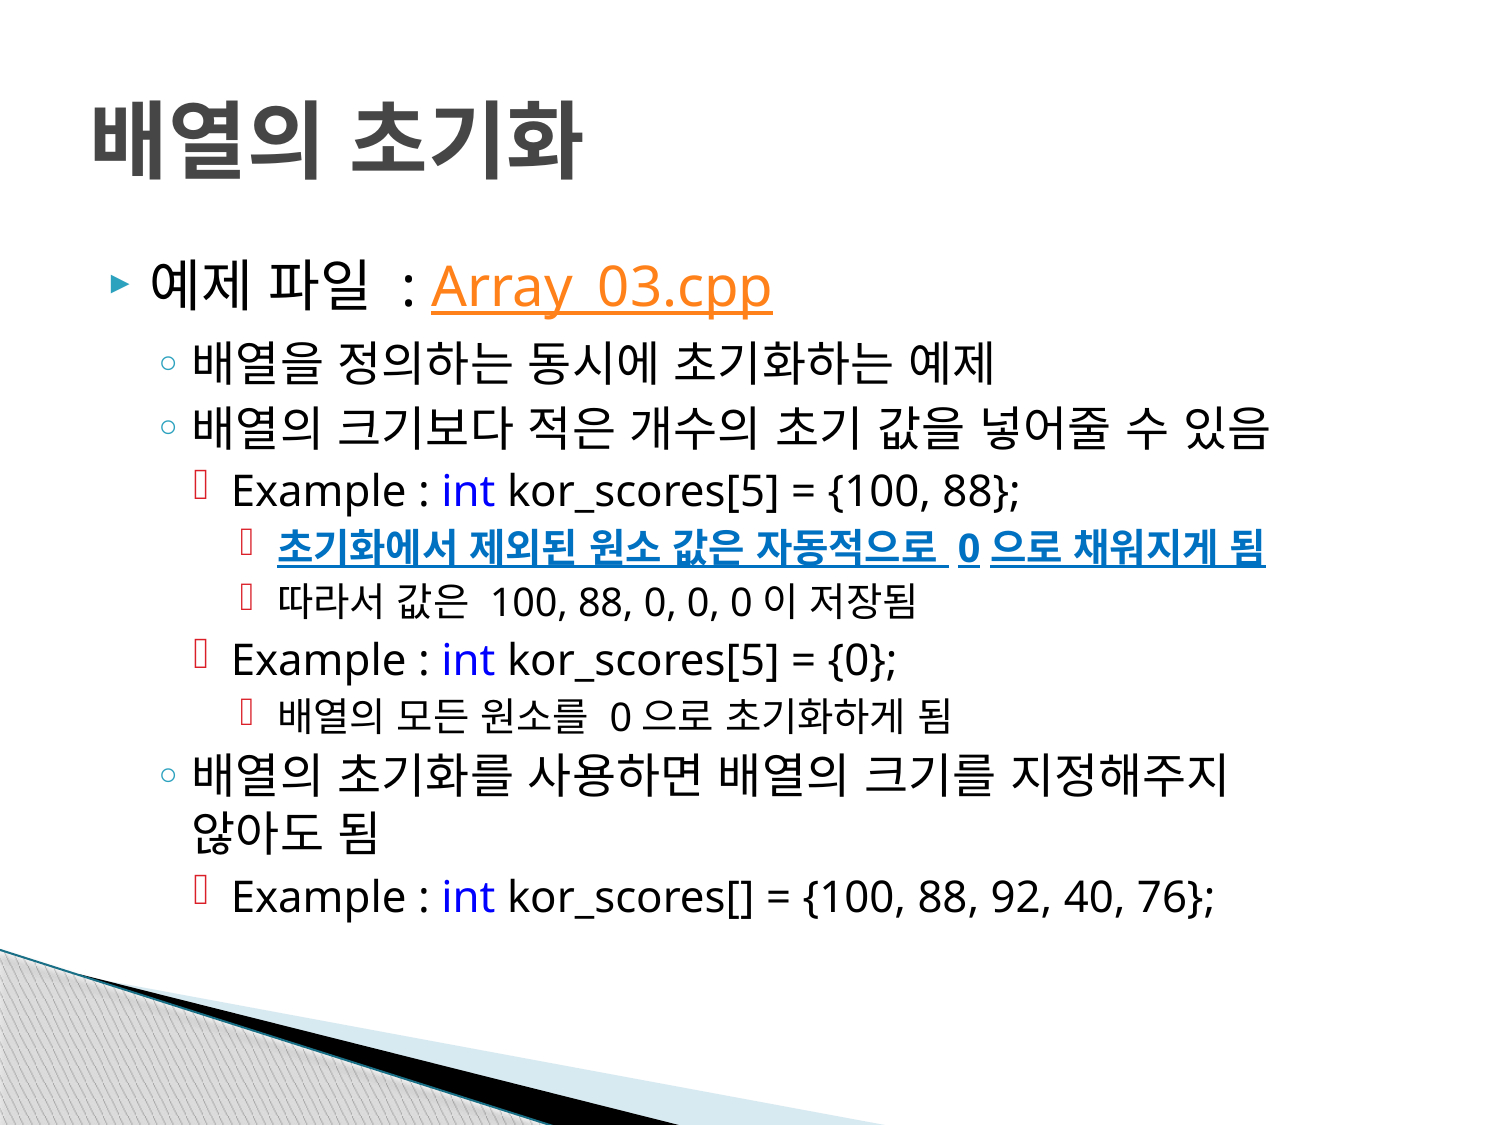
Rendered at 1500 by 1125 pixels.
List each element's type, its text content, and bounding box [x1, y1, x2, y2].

list 예제 파일 : Array_03.cpp 배열을 정의하는 동시에 초기화하는 예제 배열의 크기보다 적은 개수의 초기 값을 넣어줄 수 있음 Example : int kor_scores[5] = {100, 88}; 초기화에서 제외된 원소 값은 자동적으로 0으로 채워지게 됨 따라서 값은 100, 88, 0, 0, 0이 저장됨 Example : int kor_scores[5] = {0}; 배열의 모든 원소를 0으로 초기화하게 됨 배열의 초기화를 사용하면 배열의 크기를 지정해주지 않아도 됨 Example : int kor_scores[] = {100, 88, 92, 40, 76}; [75, 243, 1425, 986]
title 배열의 초기화 [75, 45, 1425, 233]
